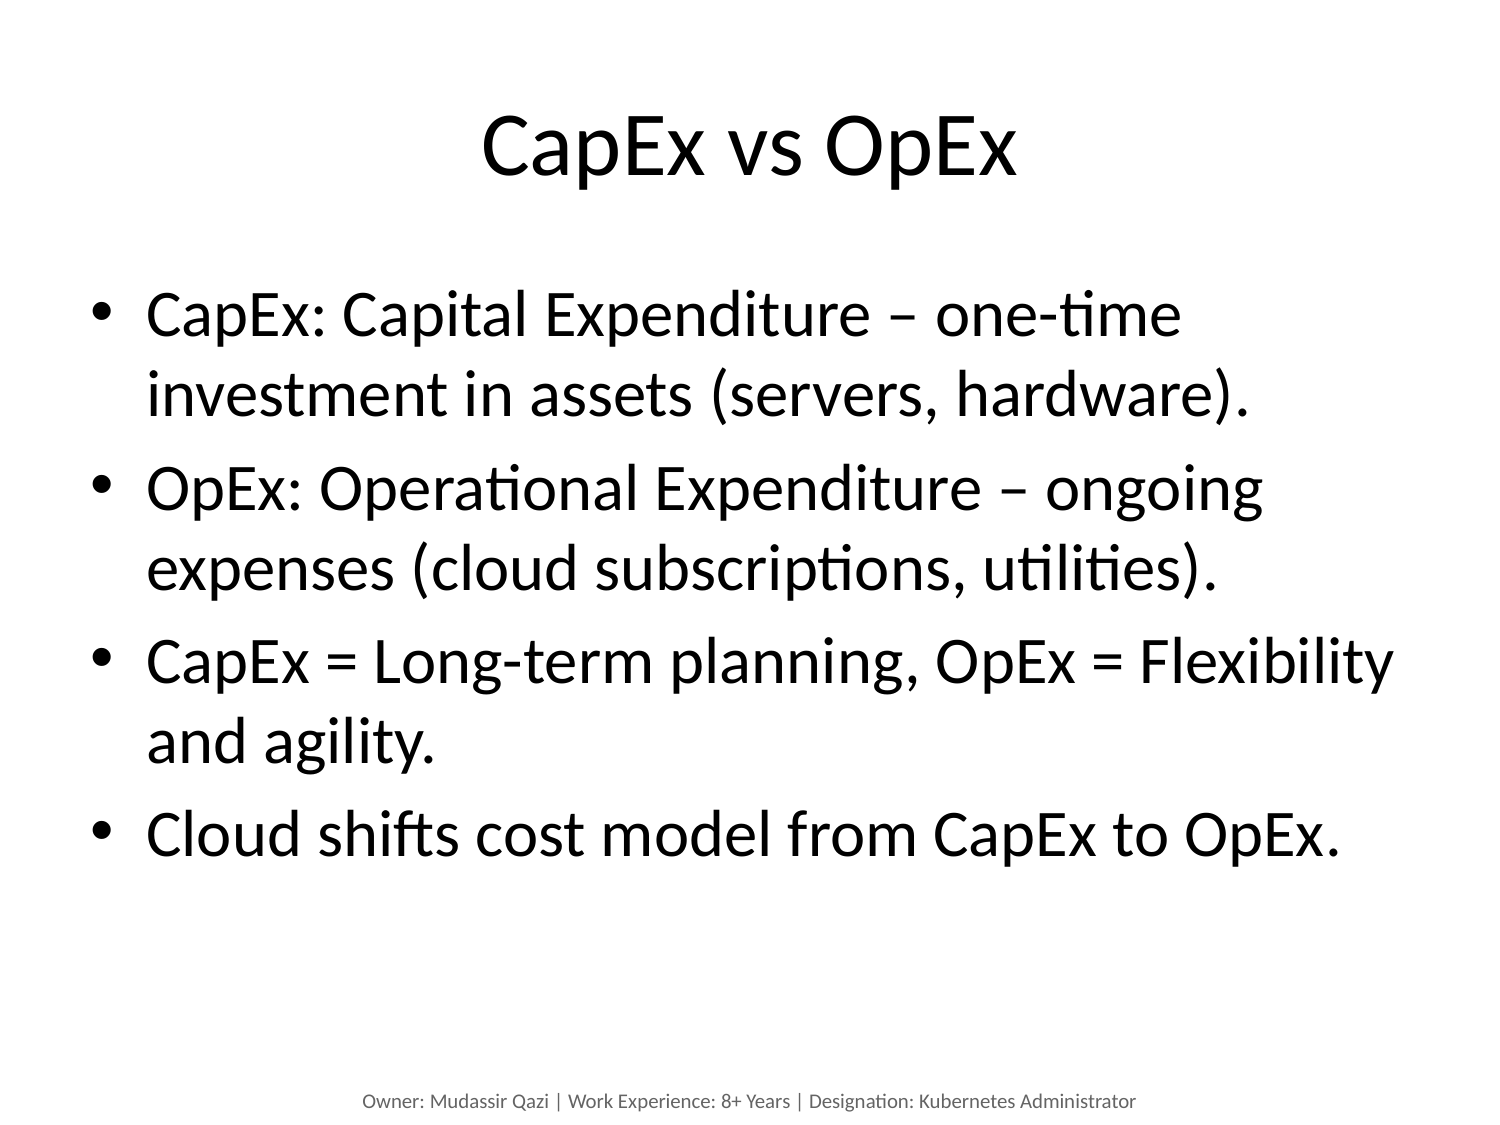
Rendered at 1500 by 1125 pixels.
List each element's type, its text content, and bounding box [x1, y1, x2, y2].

list CapEx: Capital Expenditure – one-time investment in assets (servers, hardware). OpEx: Operational Expenditure – ongoing expenses (cloud subscriptions, utilities). CapEx = Long-term planning, OpEx = Flexibility and agility. Cloud shifts cost model from CapEx to OpEx. [75, 262, 1425, 1005]
text_box Owner: Mudassir Qazi | Work Experience: 8+ Years | Designation: Kubernetes Administrator [347, 1035, 1153, 1120]
title CapEx vs OpEx [75, 45, 1425, 233]
